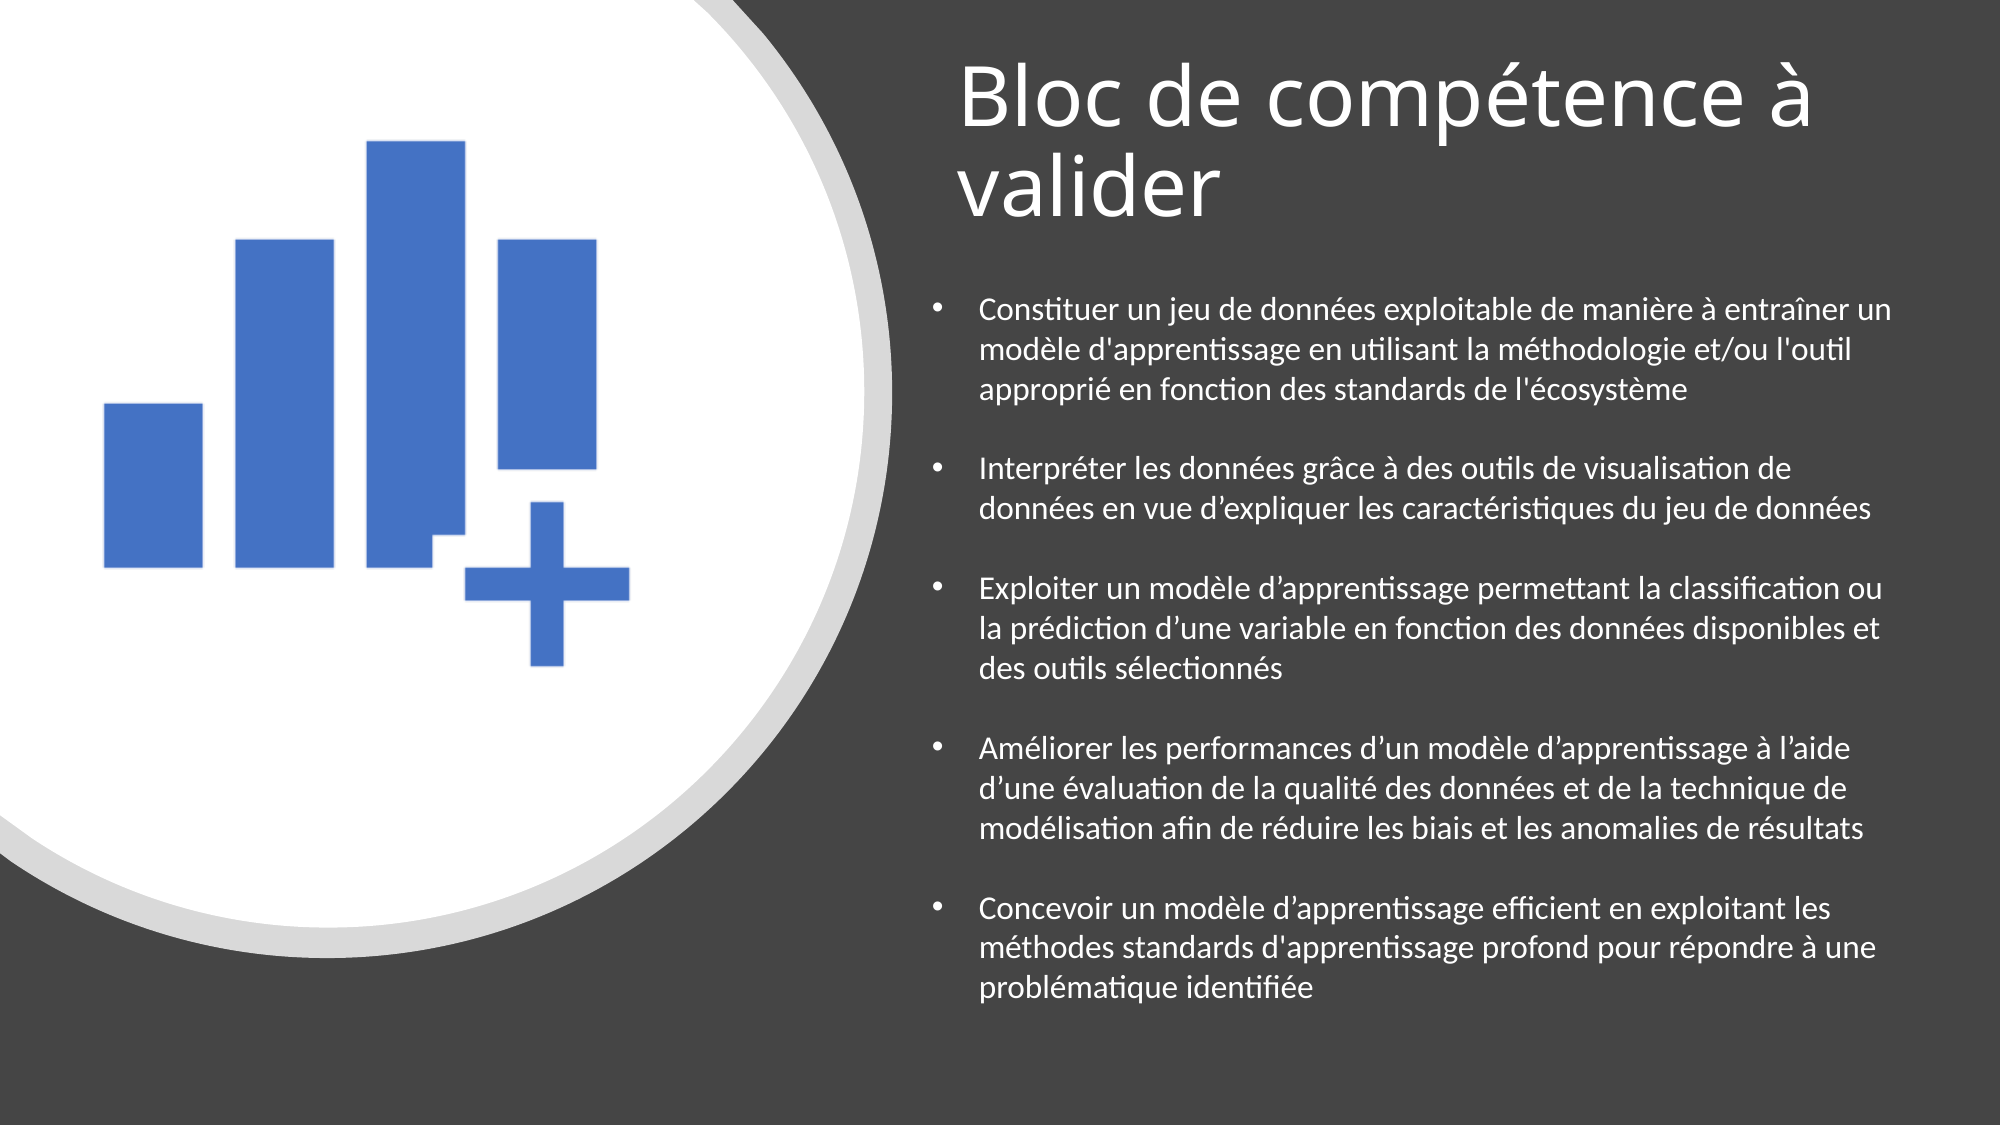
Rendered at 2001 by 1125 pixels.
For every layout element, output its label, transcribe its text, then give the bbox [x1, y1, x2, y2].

picture [52, 89, 682, 719]
text_box Constituer un jeu de données exploitable de manière à entraîner un modèle d'apprentissage en utilisant la méthodologie et/ou l'outil approprié en fonction des standards de l'écosystème Interpréter les données grâce à des outils de visualisation de données en vue d’expliquer les caractéristiques du jeu de données Exploiter un modèle d’apprentissage permettant la classification ou la prédiction d’une variable en fonction des données disponibles et des outils sélectionnés Améliorer les performances d’un modèle d’apprentissage à l’aide d’une évaluation de la qualité des données et de la technique de modélisation afin de réduire les biais et les anomalies de résultats Concevoir un modèle d’apprentissage efficient en exploitant les méthodes standards d'apprentissage profond pour répondre à une problématique identifiée [917, 279, 1920, 1013]
text_box [0, 0, 866, 929]
text_box [0, 0, 894, 960]
title Bloc de compétence à valider [942, 35, 1974, 253]
